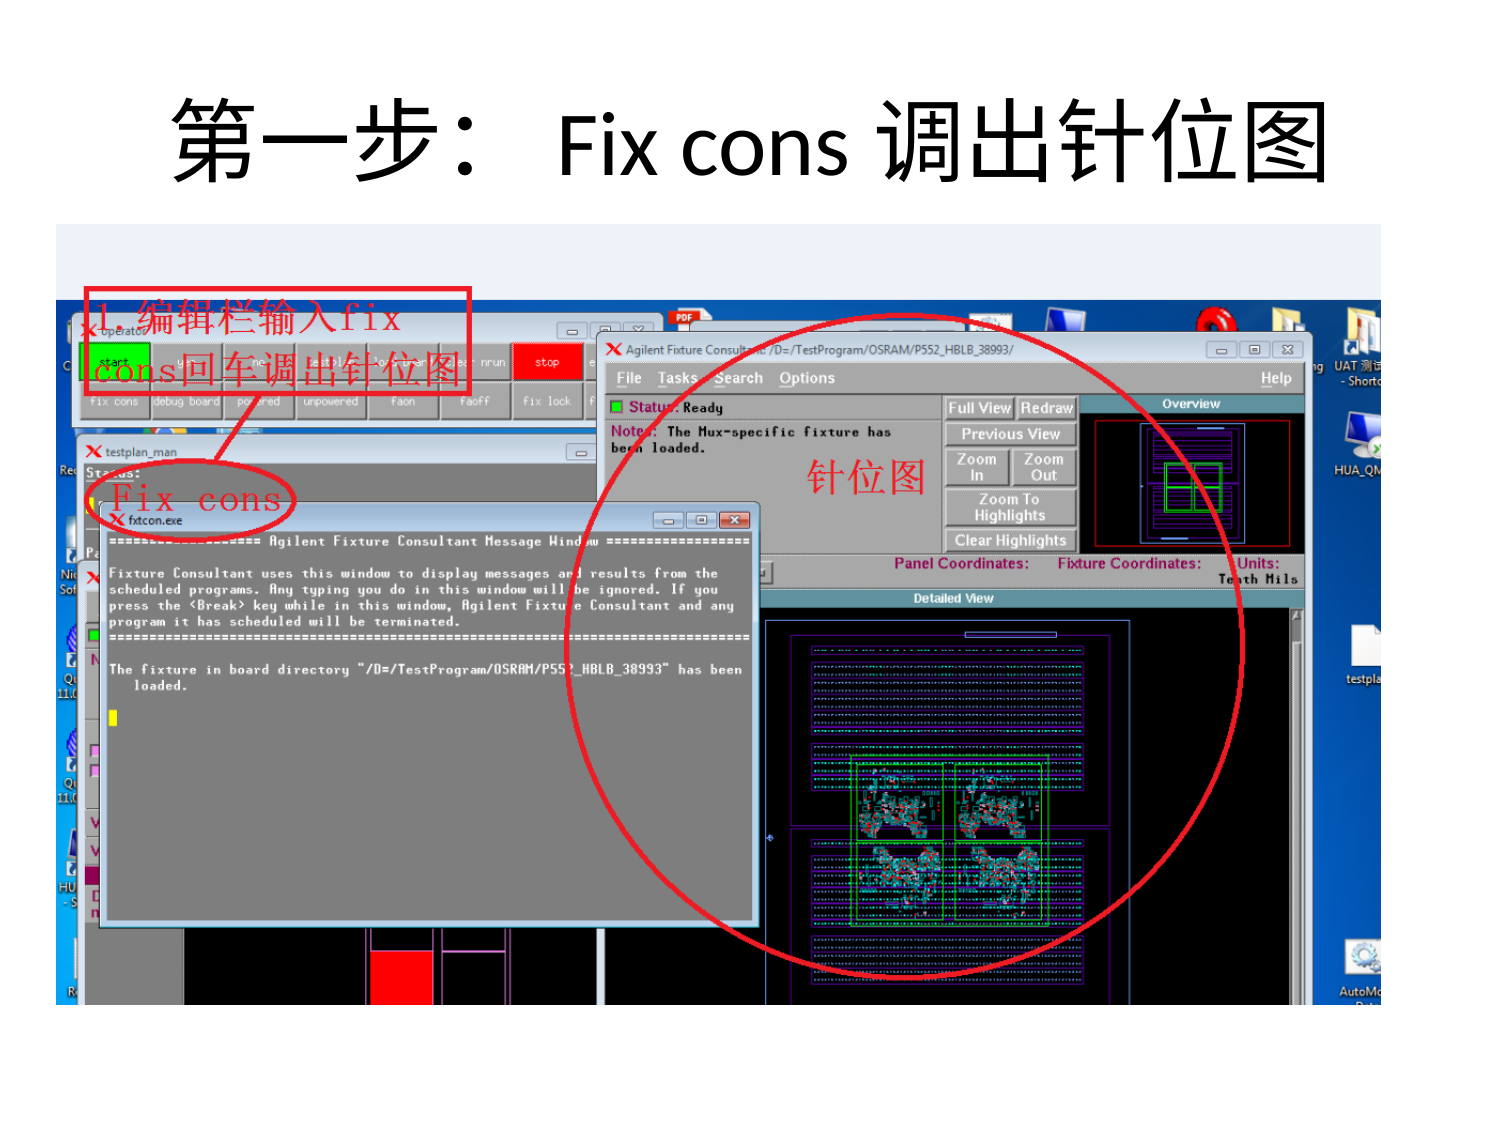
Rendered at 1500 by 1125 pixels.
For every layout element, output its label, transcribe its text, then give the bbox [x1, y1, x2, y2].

title 第一步：Fix cons调出针位图 [75, 45, 1425, 233]
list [55, 224, 1381, 1006]
